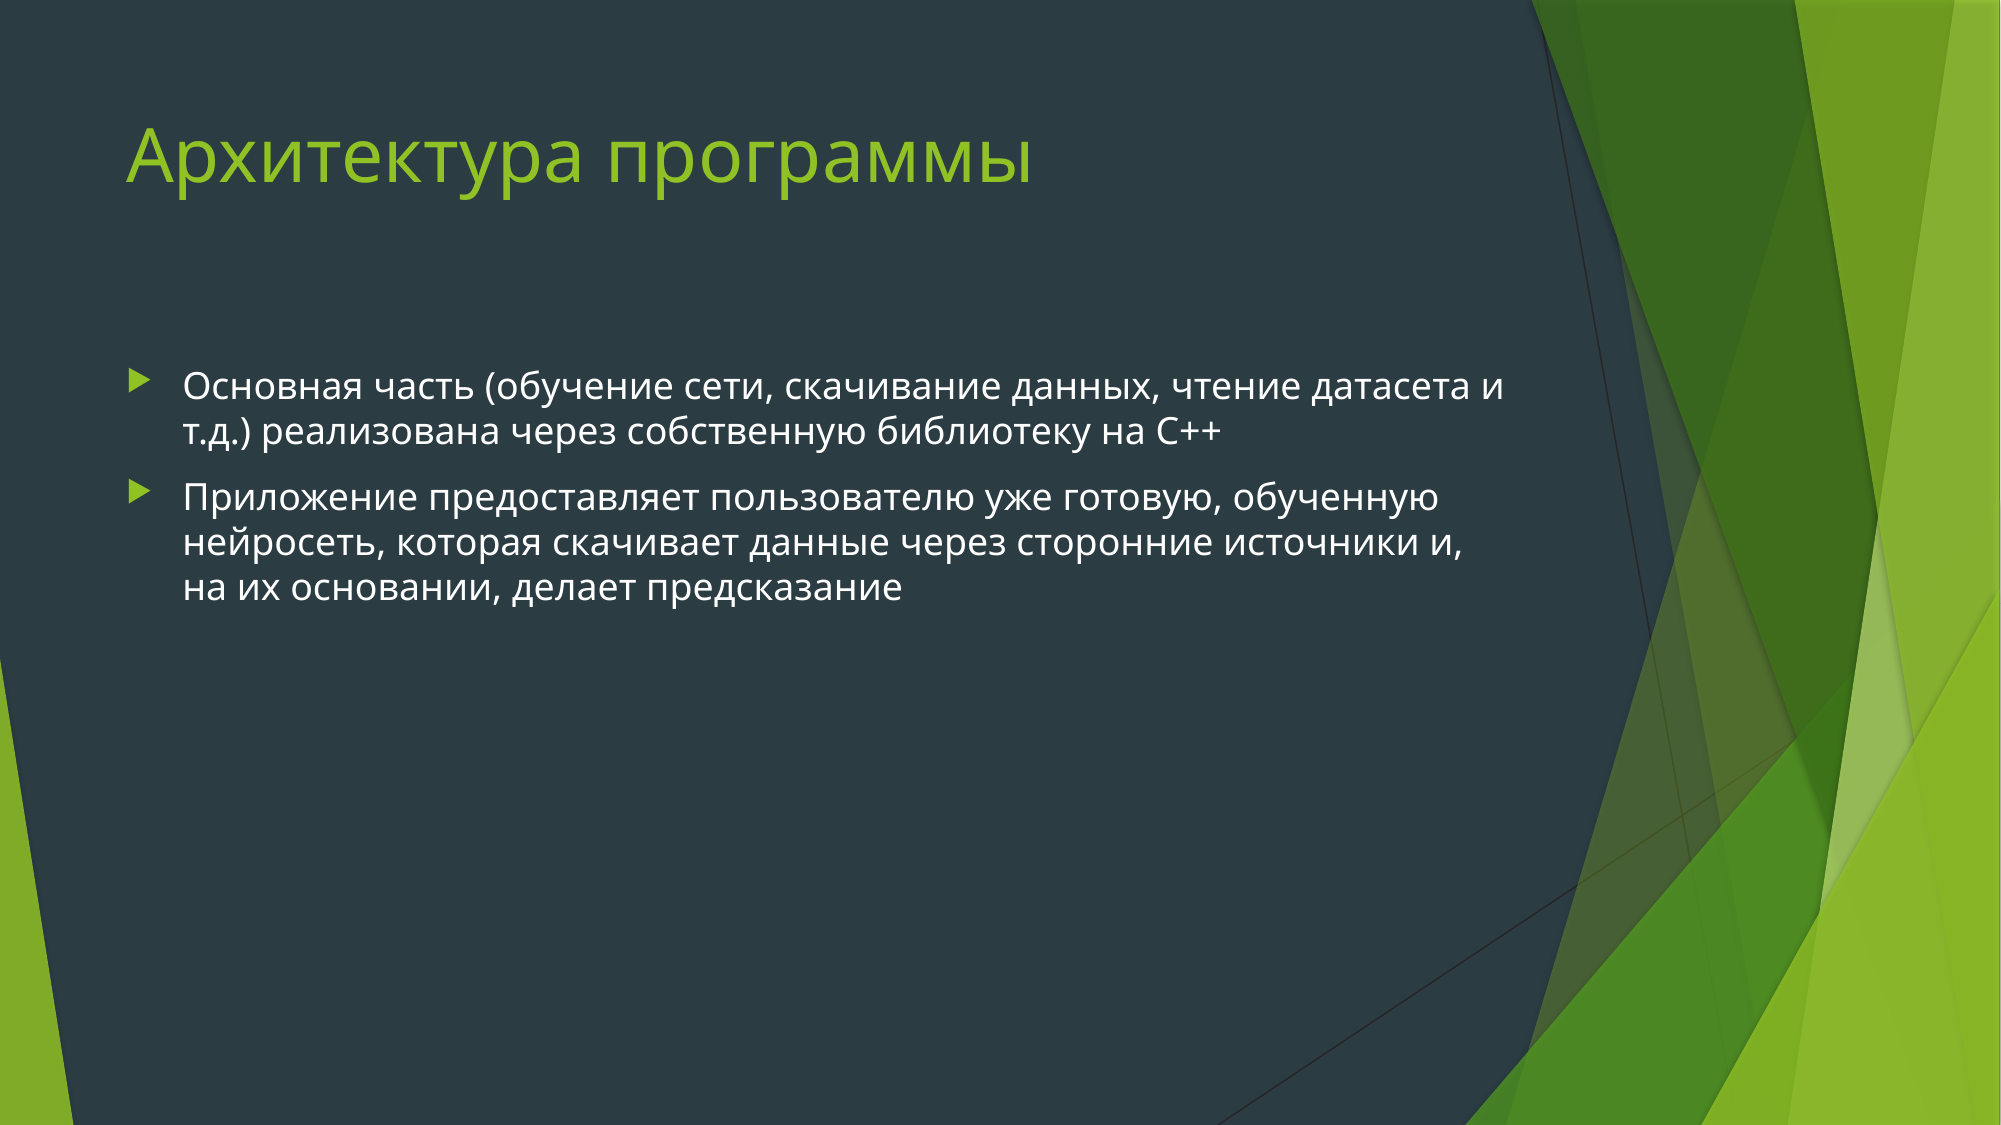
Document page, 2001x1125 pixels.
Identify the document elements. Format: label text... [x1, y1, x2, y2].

list Основная часть (обучение сети, скачивание данных, чтение датасета и т.д.) реализована через собственную библиотеку на С++ Приложение предоставляет пользователю уже готовую, обученную нейросеть, которая скачивает данные через сторонние источники и, на их основании, делает предсказание [111, 354, 1522, 992]
title Архитектура программы [111, 99, 1522, 317]
